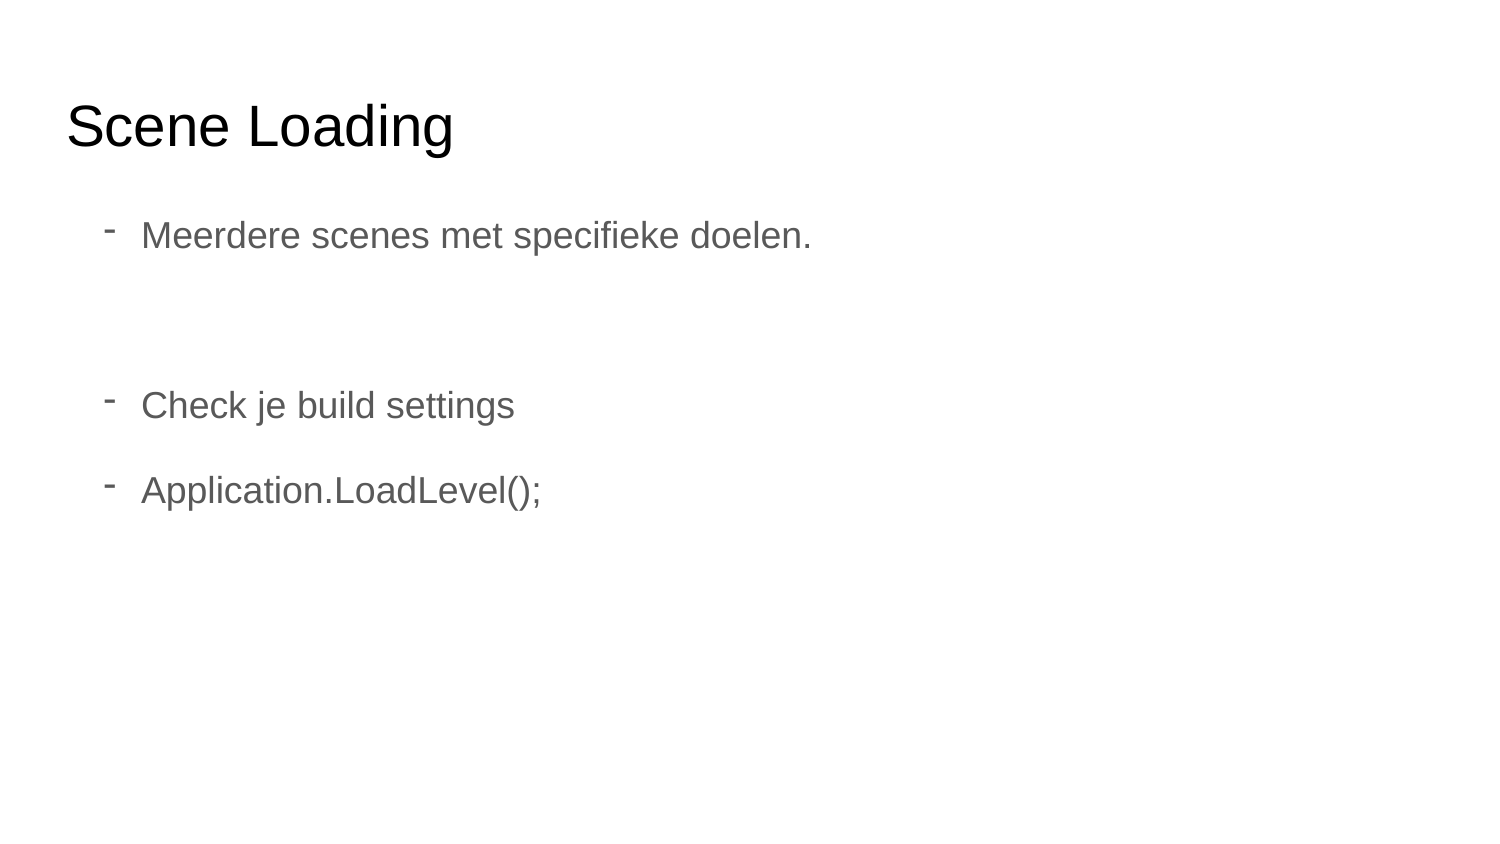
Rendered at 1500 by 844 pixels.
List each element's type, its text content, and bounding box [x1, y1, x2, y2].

list Meerdere scenes met specifieke doelen. Check je build settings Application.LoadLevel(); [51, 189, 1449, 750]
title Scene Loading [51, 72, 1449, 167]
